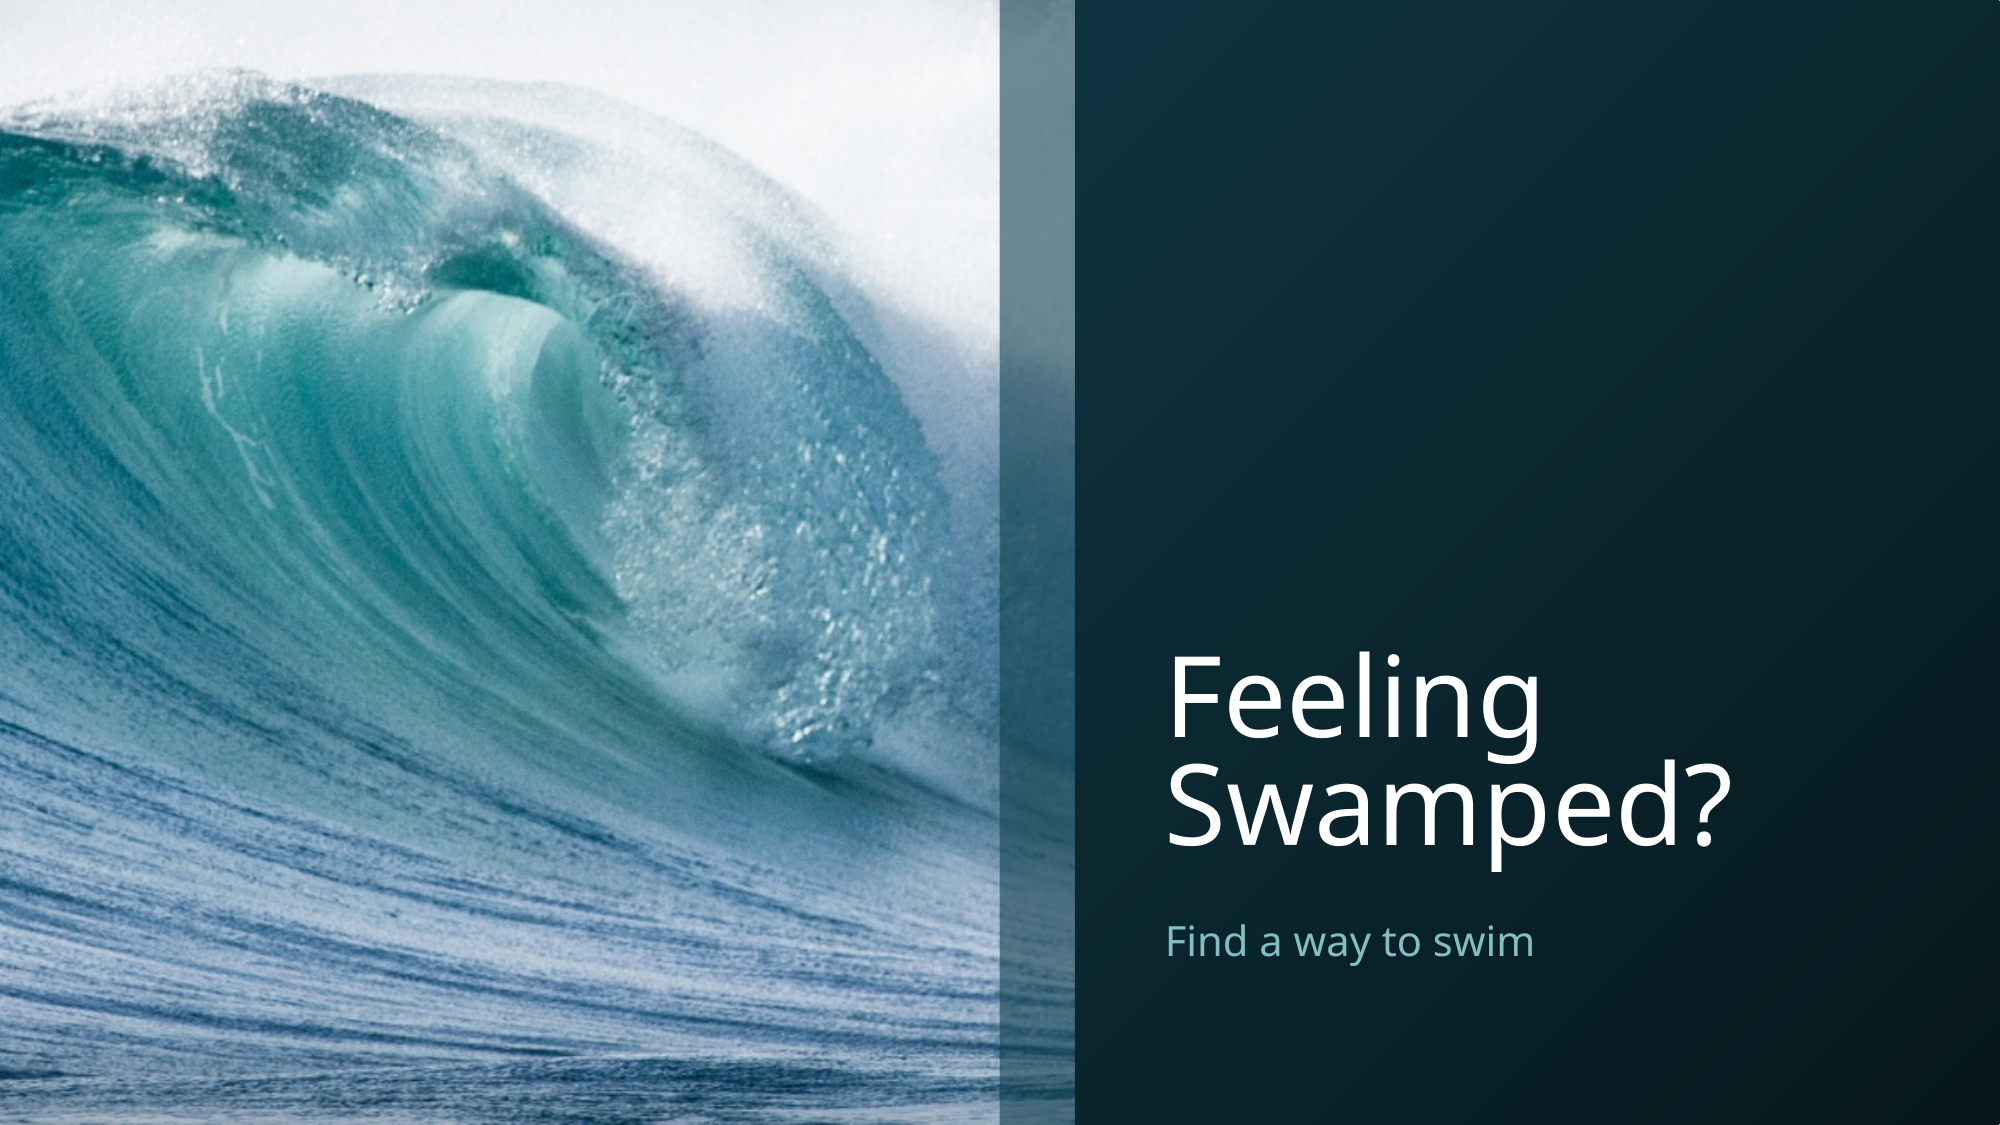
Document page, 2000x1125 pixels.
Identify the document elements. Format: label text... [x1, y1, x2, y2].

picture [0, 0, 1075, 1125]
title Feeling Swamped? [1149, 262, 1900, 875]
subtitle Find a way to swim [1149, 912, 1900, 1050]
